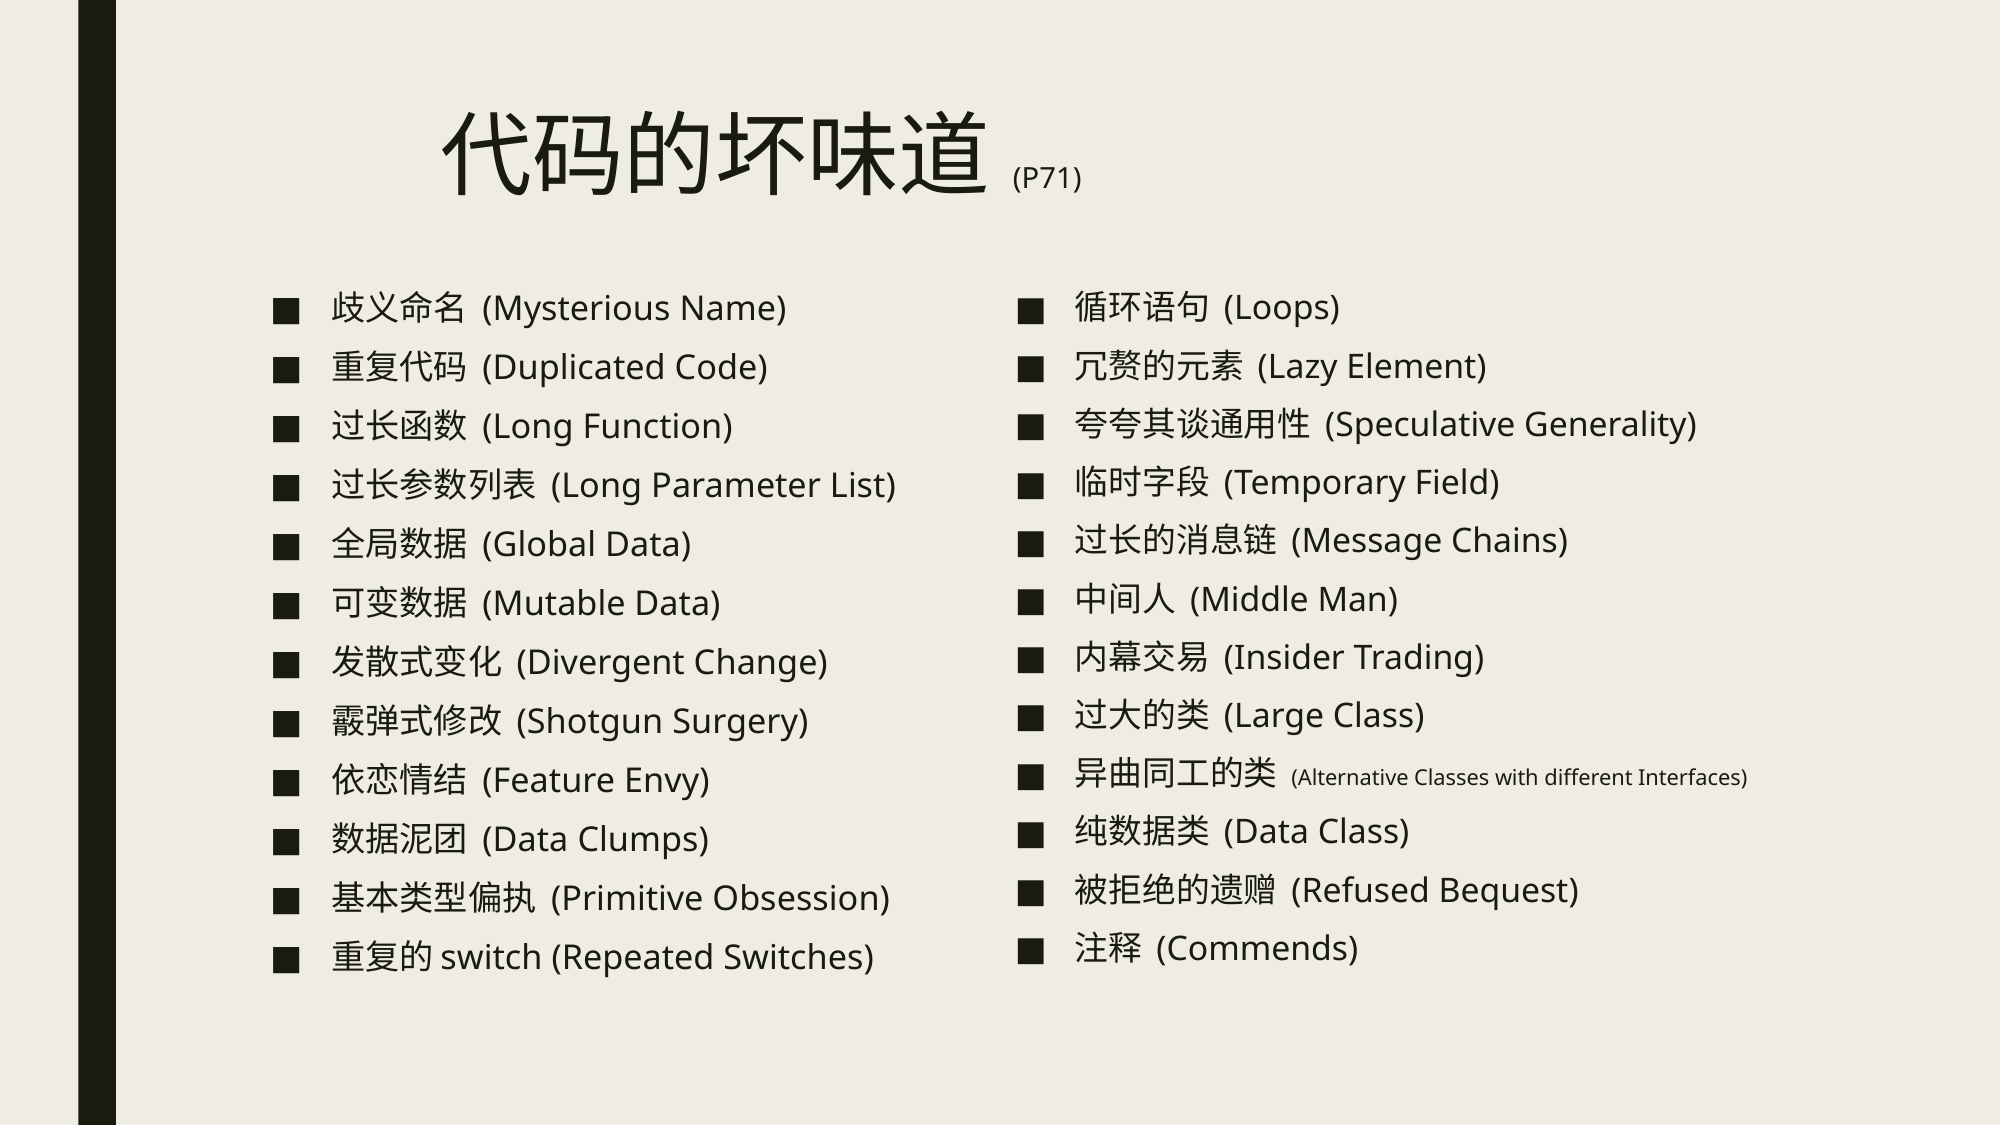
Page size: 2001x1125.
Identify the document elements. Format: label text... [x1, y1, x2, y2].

list 歧义命名 (Mysterious Name) 重复代码 (Duplicated Code) 过长函数 (Long Function) 过长参数列表 (Long Parameter List) 全局数据 (Global Data) 可变数据 (Mutable Data) 发散式变化 (Divergent Change) 霰弹式修改 (Shotgun Surgery) 依恋情结 (Feature Envy) 数据泥团 (Data Clumps) 基本类型偏执 (Primitive Obsession) 重复的switch (Repeated Switches) [255, 281, 959, 990]
text_box 循环语句 (Loops) 冗赘的元素 (Lazy Element) 夸夸其谈通用性 (Speculative Generality) 临时字段 (Temporary Field) 过长的消息链 (Message Chains) 中间人 (Middle Man) 内幕交易 (Insider Trading) 过大的类 (Large Class) 异曲同工的类 (Alternative Classes with different Interfaces) 纯数据类 (Data Class) 被拒绝的遗赠 (Refused Bequest) 注释 (Commends) [999, 281, 1767, 990]
title 代码的坏味道(P71) [425, 102, 1888, 235]
